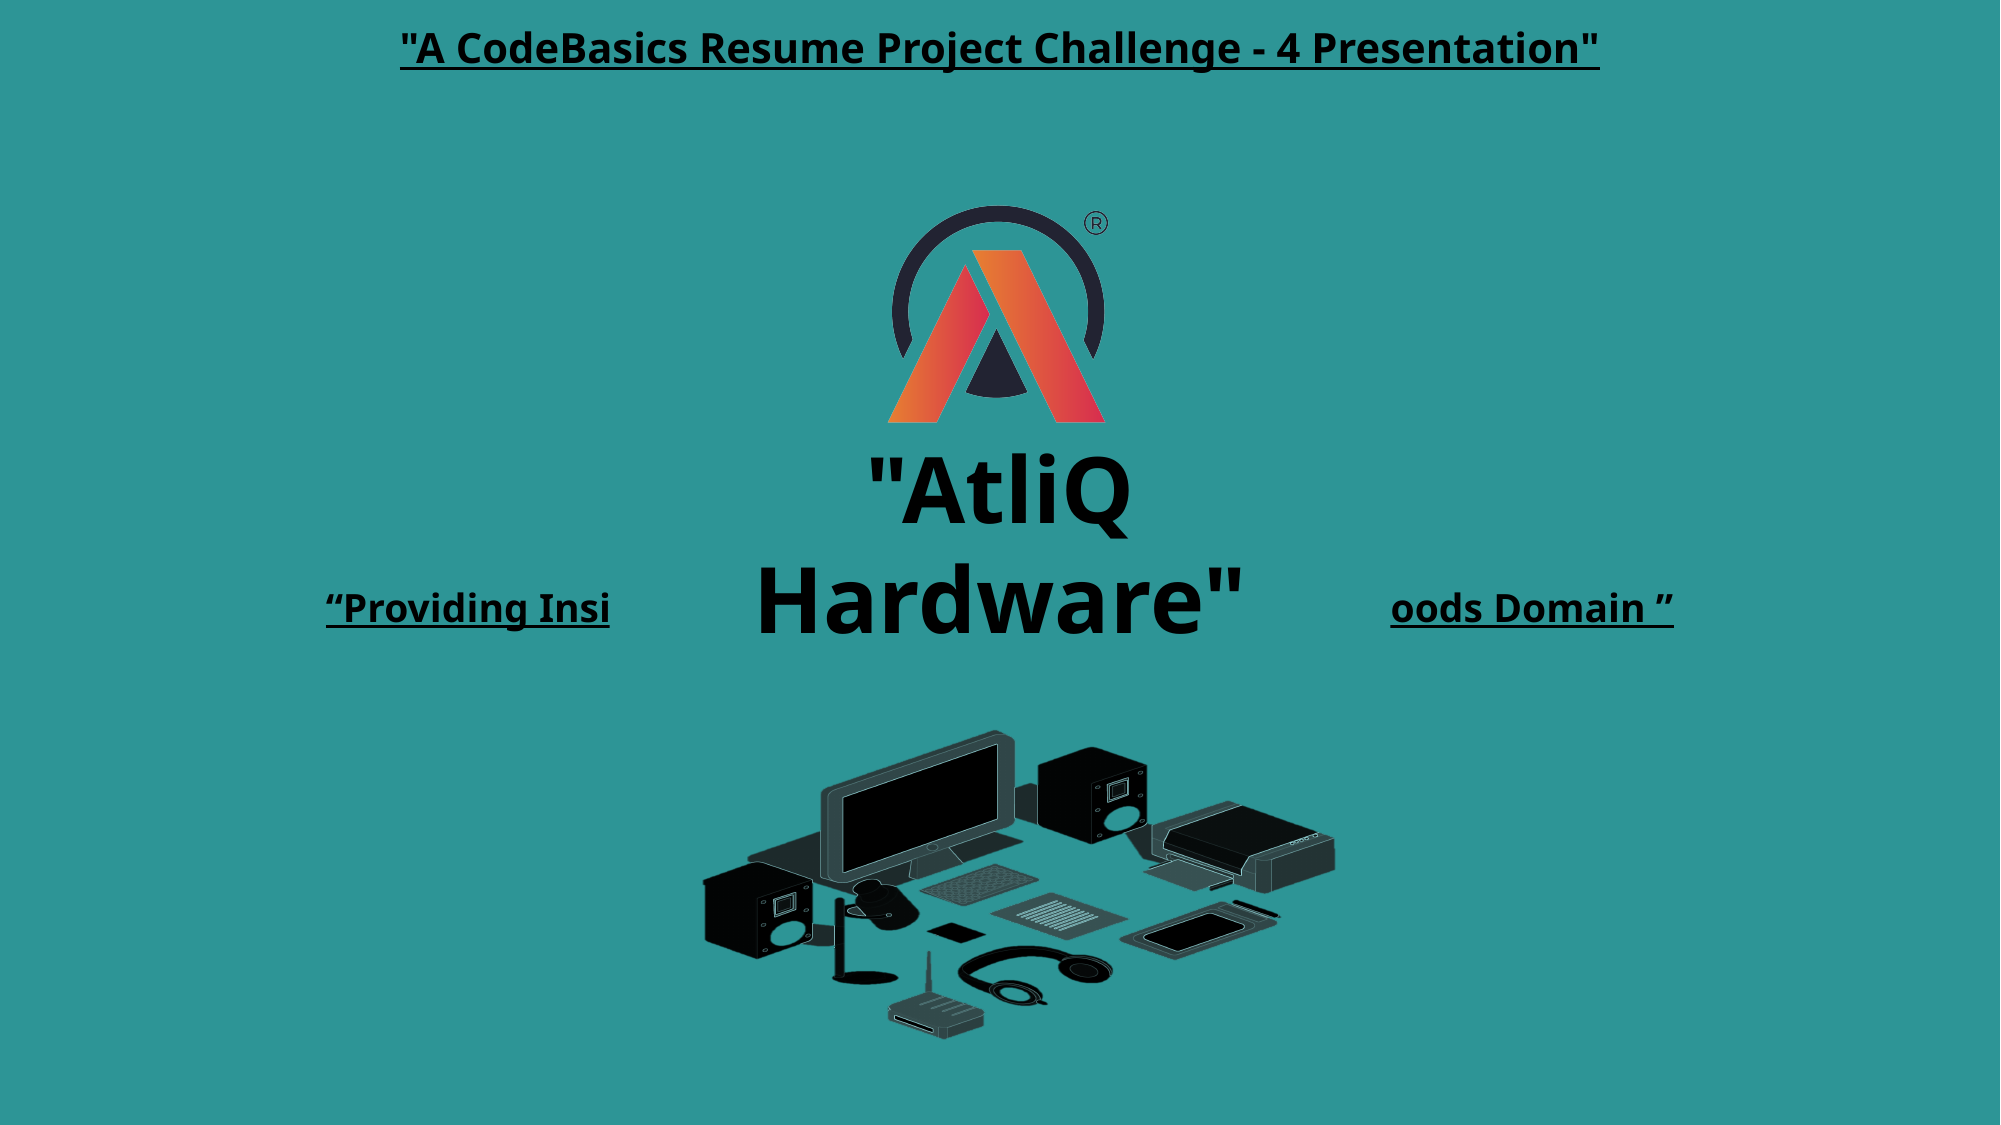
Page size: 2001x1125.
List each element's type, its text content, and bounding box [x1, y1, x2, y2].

picture [643, 672, 1357, 1099]
title "A CodeBasics Resume Project Challenge - 4 Presentation" [361, 26, 1639, 81]
text_box "AtliQ Hardware" [609, 424, 1391, 660]
subtitle “Providing Insights to the Management in Consumer Goods Domain ” [308, 581, 1692, 673]
picture [885, 200, 1115, 425]
